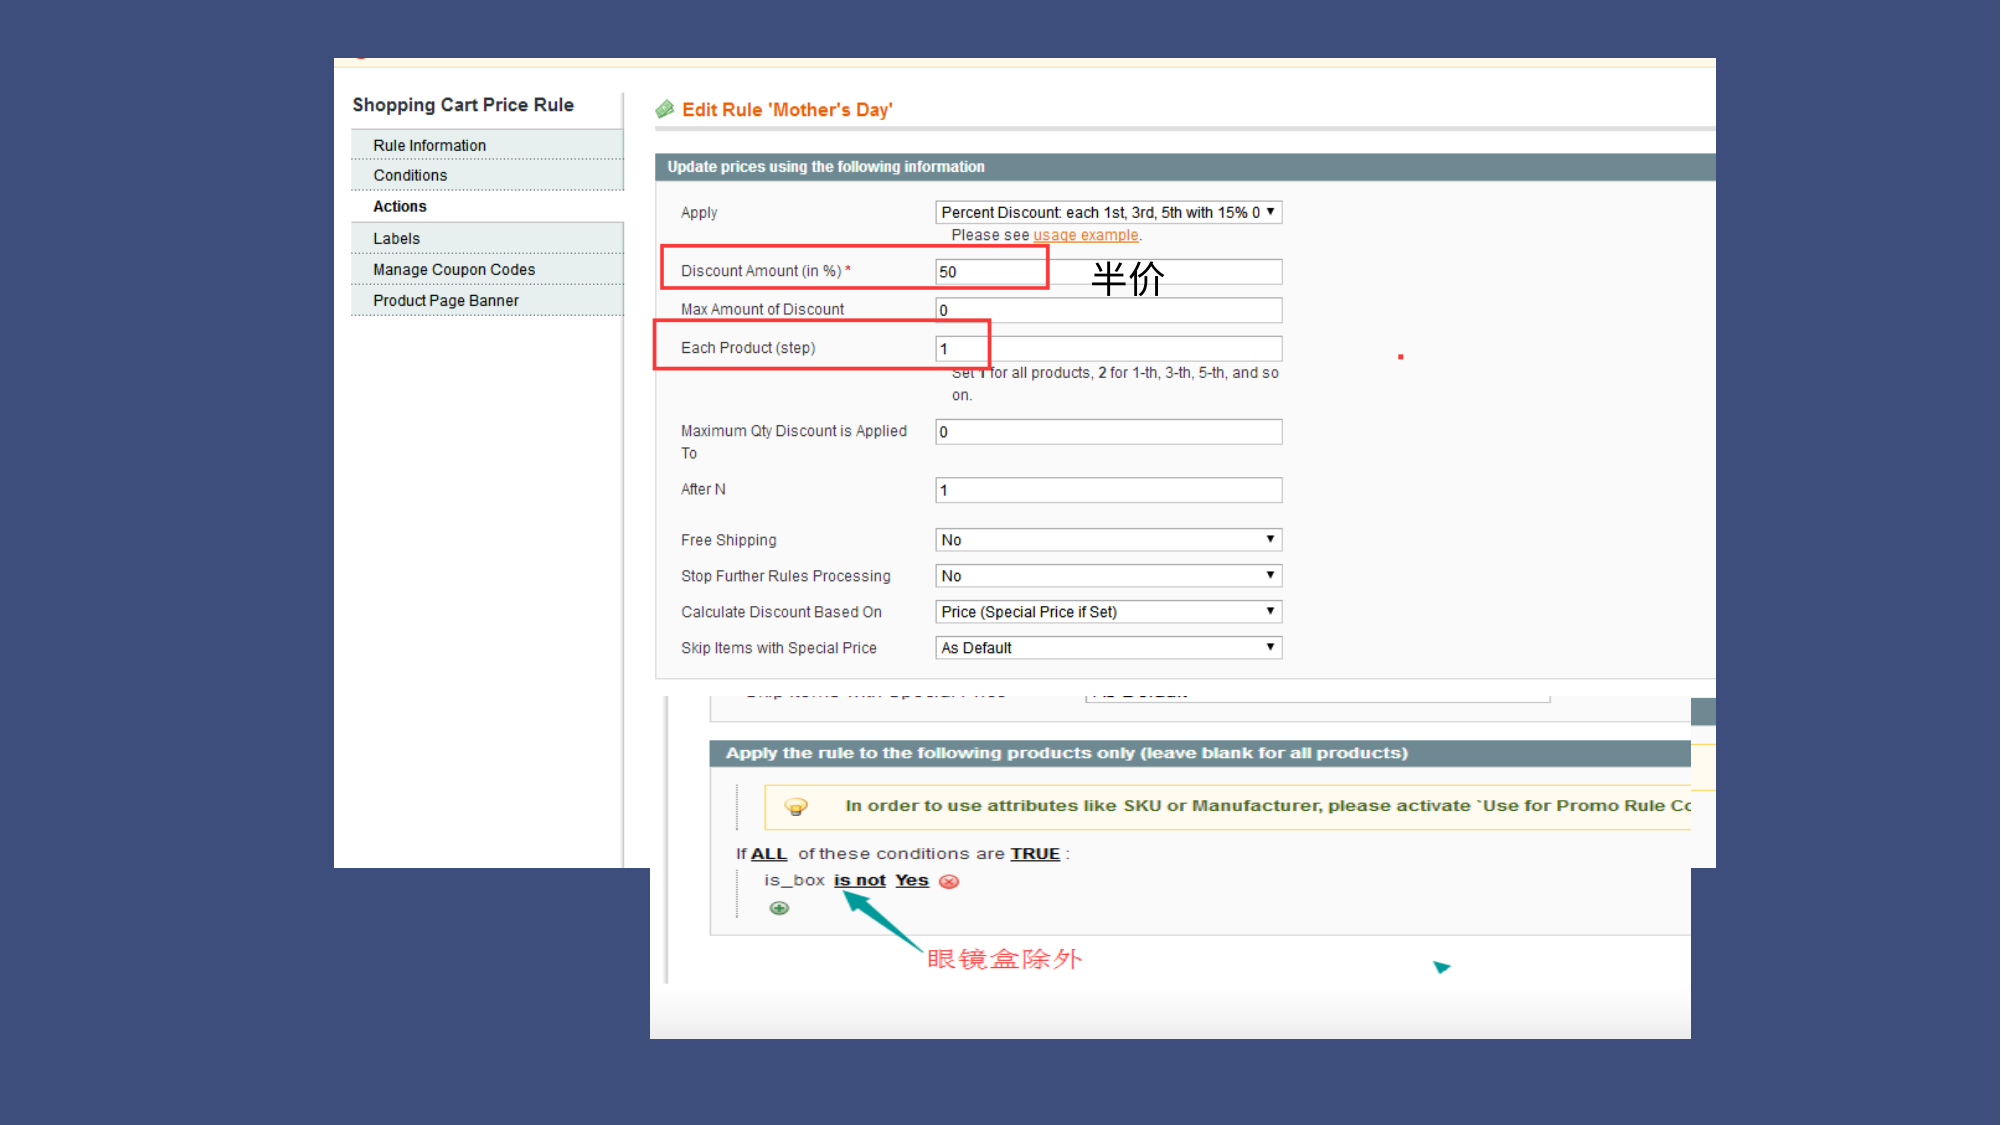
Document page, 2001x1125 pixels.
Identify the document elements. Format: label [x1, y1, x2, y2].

list [334, 58, 1716, 868]
list [650, 696, 1691, 1039]
